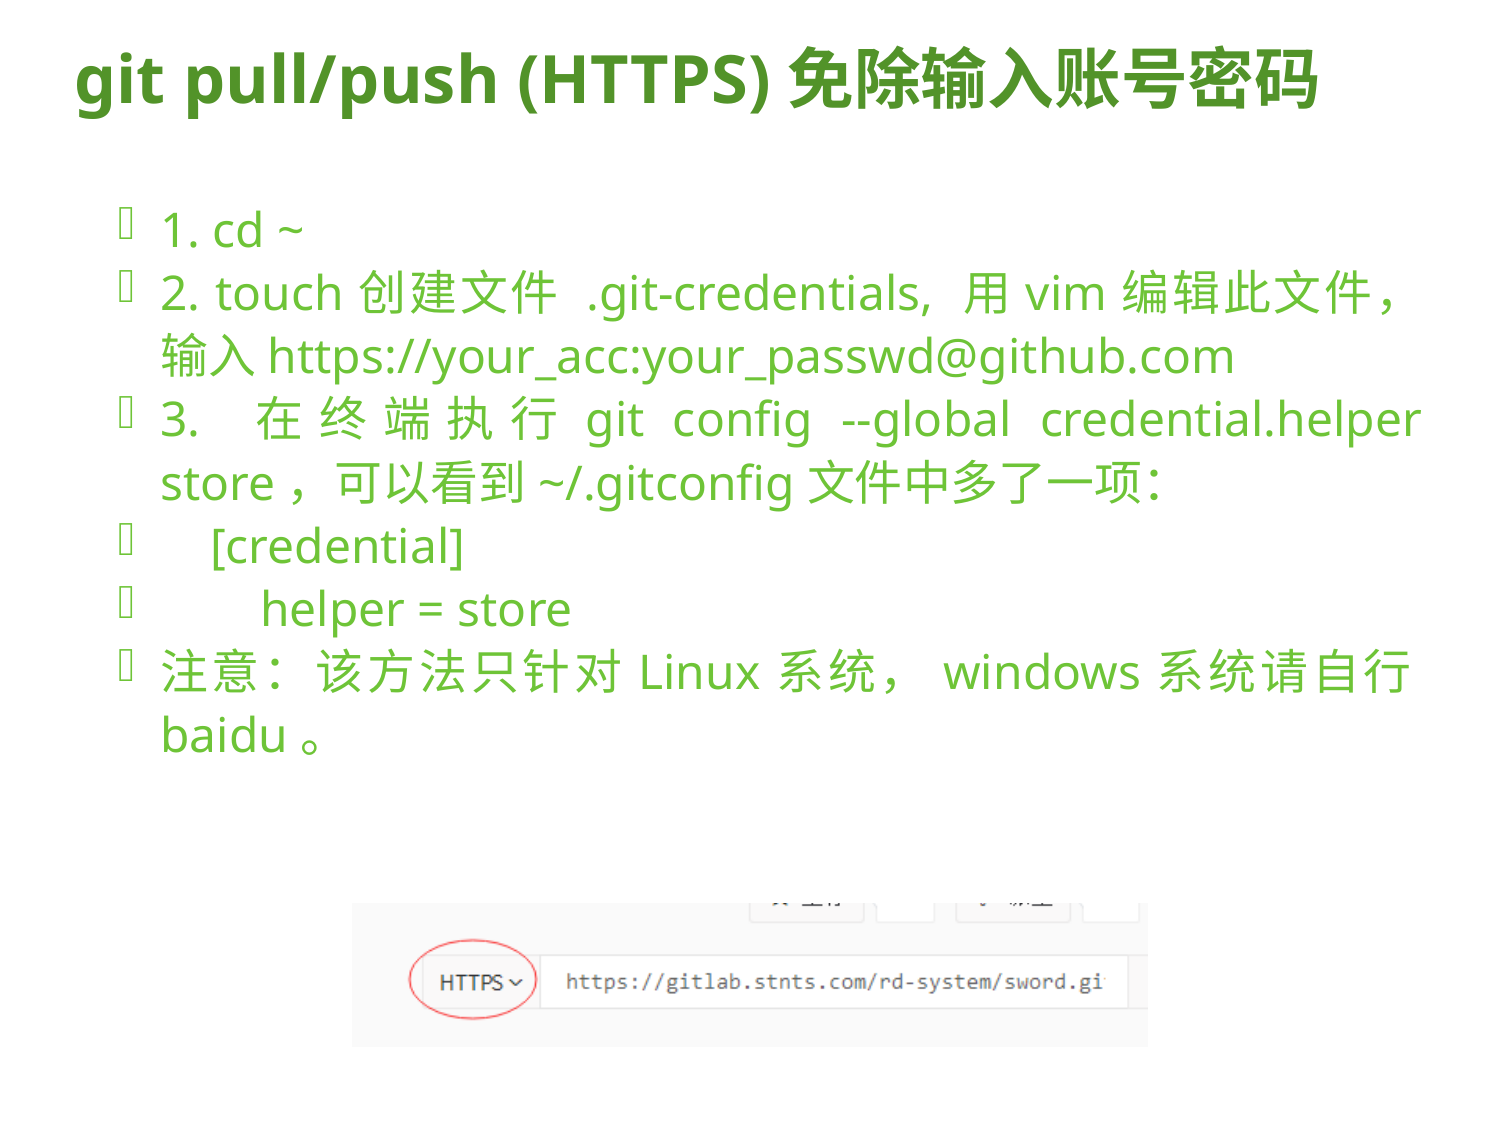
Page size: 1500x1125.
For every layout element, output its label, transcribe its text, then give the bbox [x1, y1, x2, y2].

text_box 1. cd ~ 2. touch创建文件 .git-credentials, 用vim编辑此文件，输入https://your_acc:your_passwd@github.com 3. 在终端执行git config --global credential.helper store，可以看到~/.gitconfig文件中多了一项： [credential] helper = store 注意：该方法只针对Linux系统，windows系统请自行baidu。 [103, 185, 1439, 894]
text_box git pull/push (HTTPS)免除输入账号密码 [59, 16, 1439, 147]
picture [351, 902, 1148, 1048]
